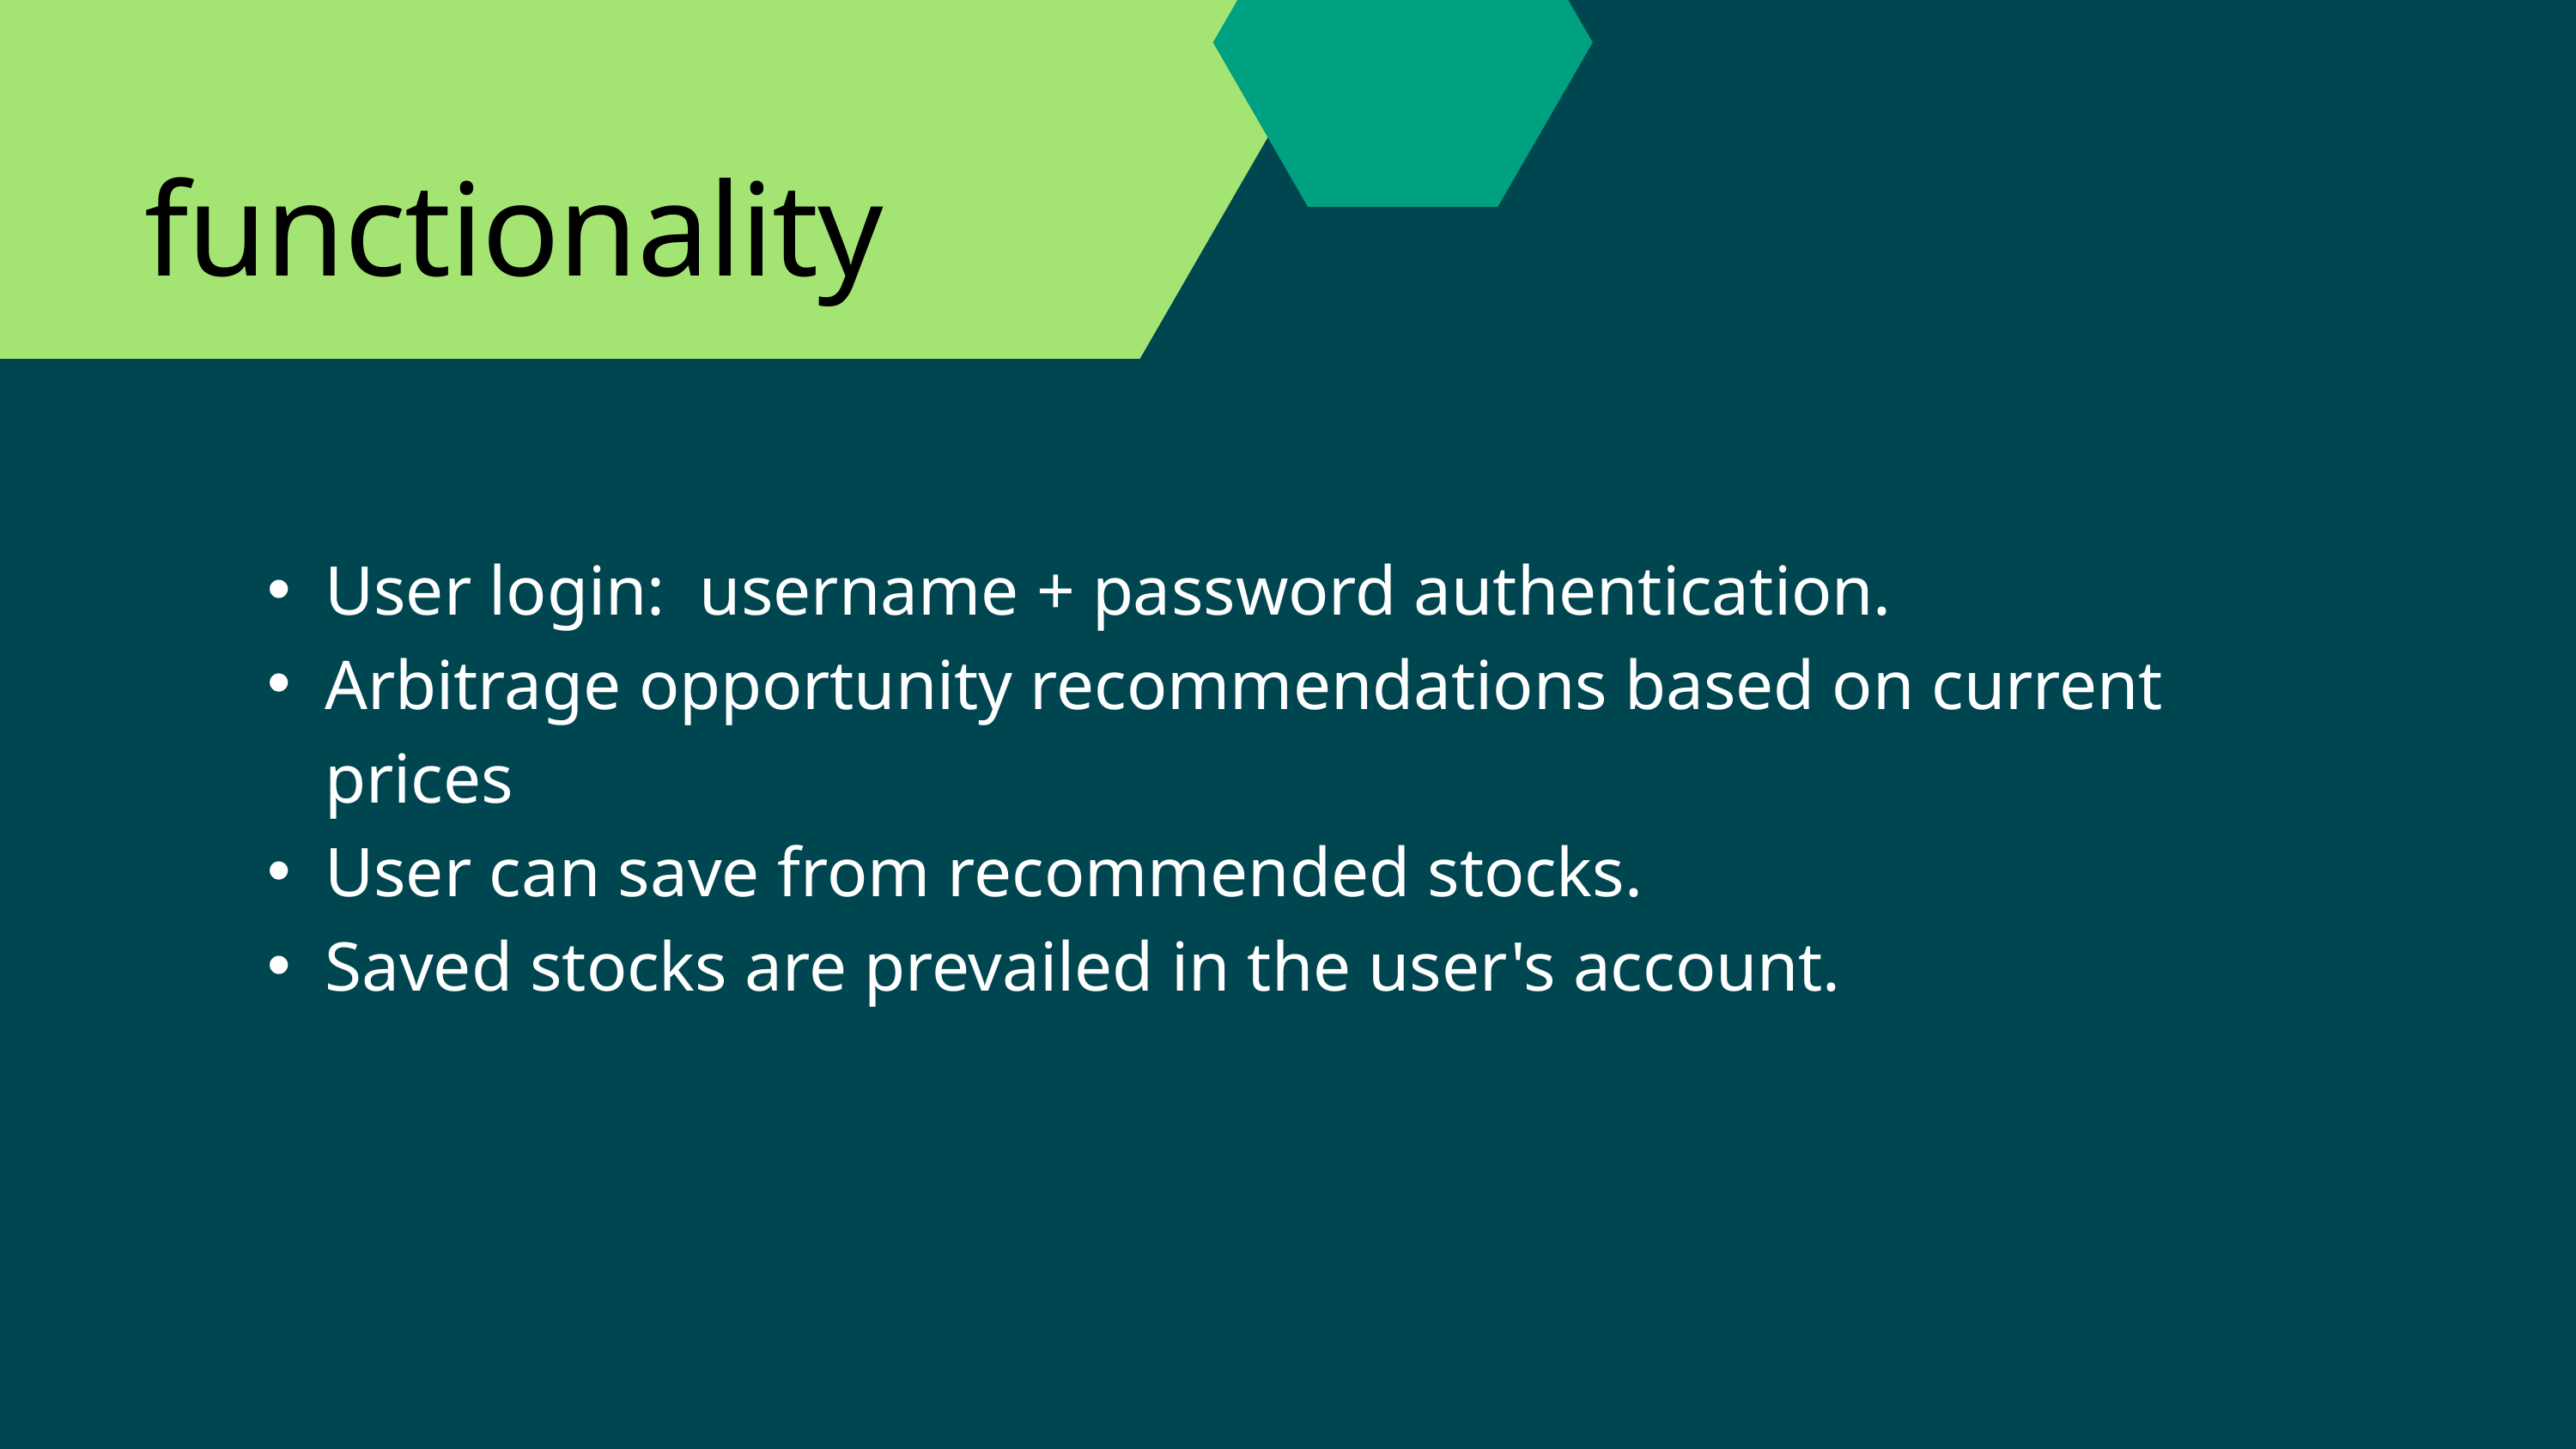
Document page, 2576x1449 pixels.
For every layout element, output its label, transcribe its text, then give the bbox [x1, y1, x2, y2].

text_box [0, 0, 1394, 360]
text_box User login: username + password authentication. Arbitrage opportunity recommendations based on current prices User can save from recommended stocks. Saved stocks are prevailed in the user's account. [210, 534, 2290, 1005]
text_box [1212, 0, 1594, 208]
